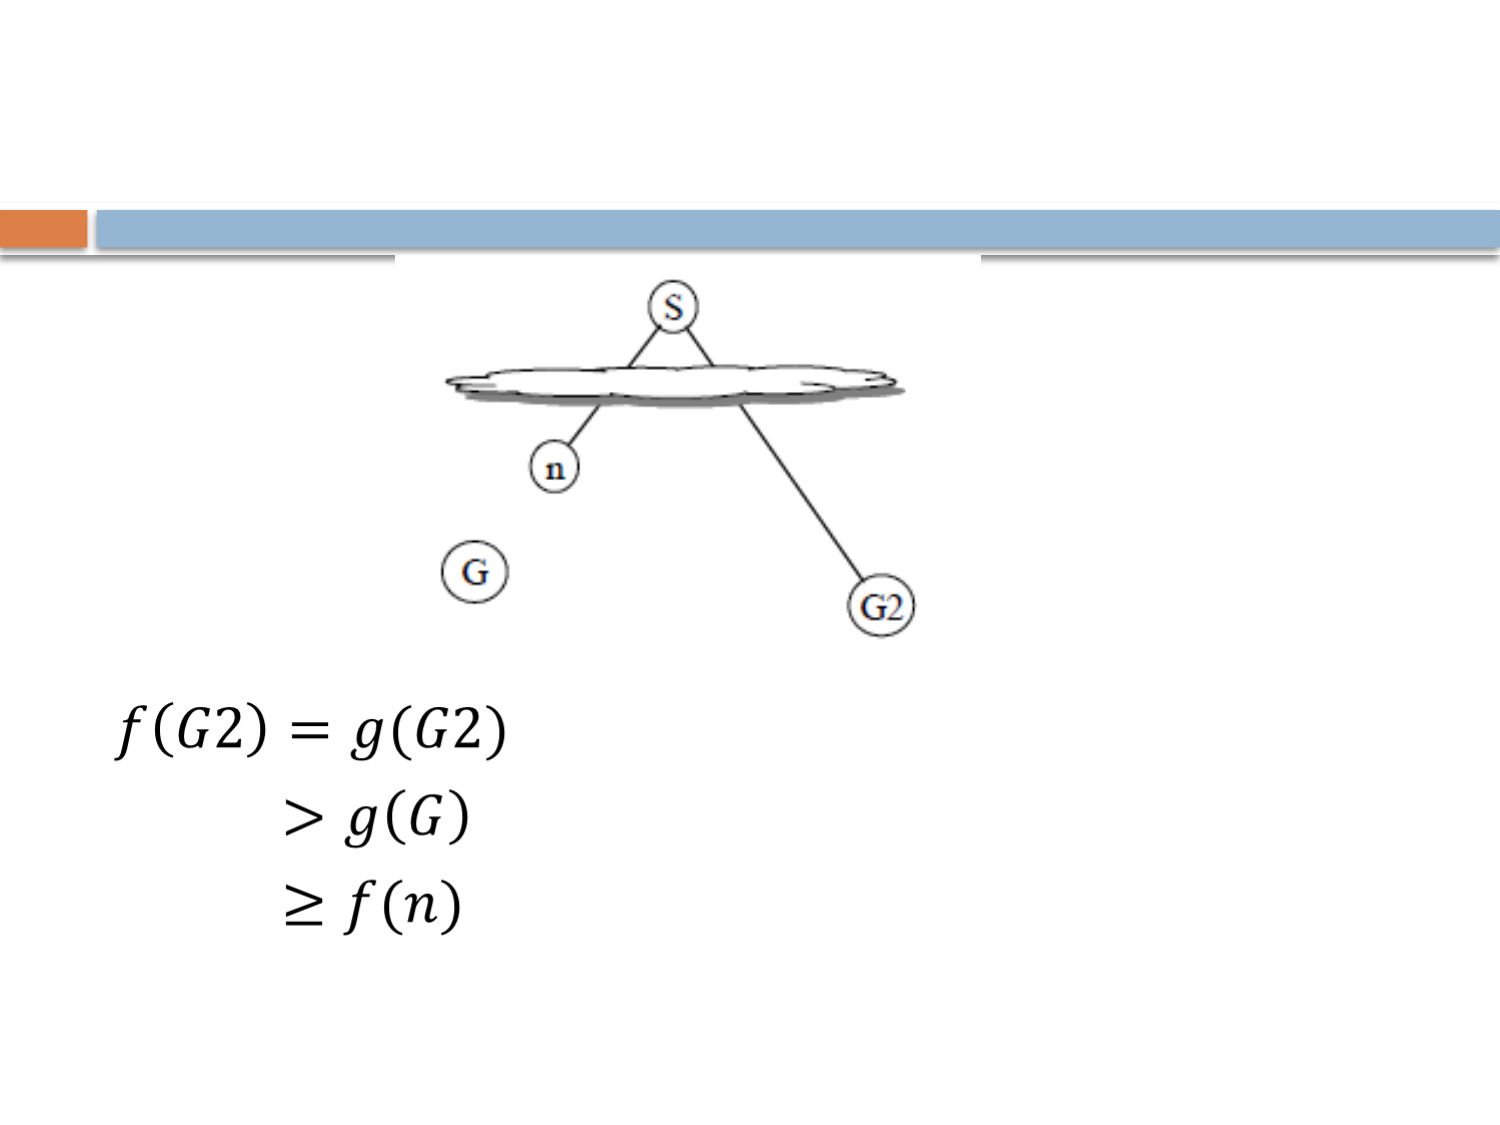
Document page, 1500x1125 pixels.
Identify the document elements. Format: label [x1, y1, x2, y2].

list [100, 683, 1438, 1000]
picture [395, 255, 981, 684]
